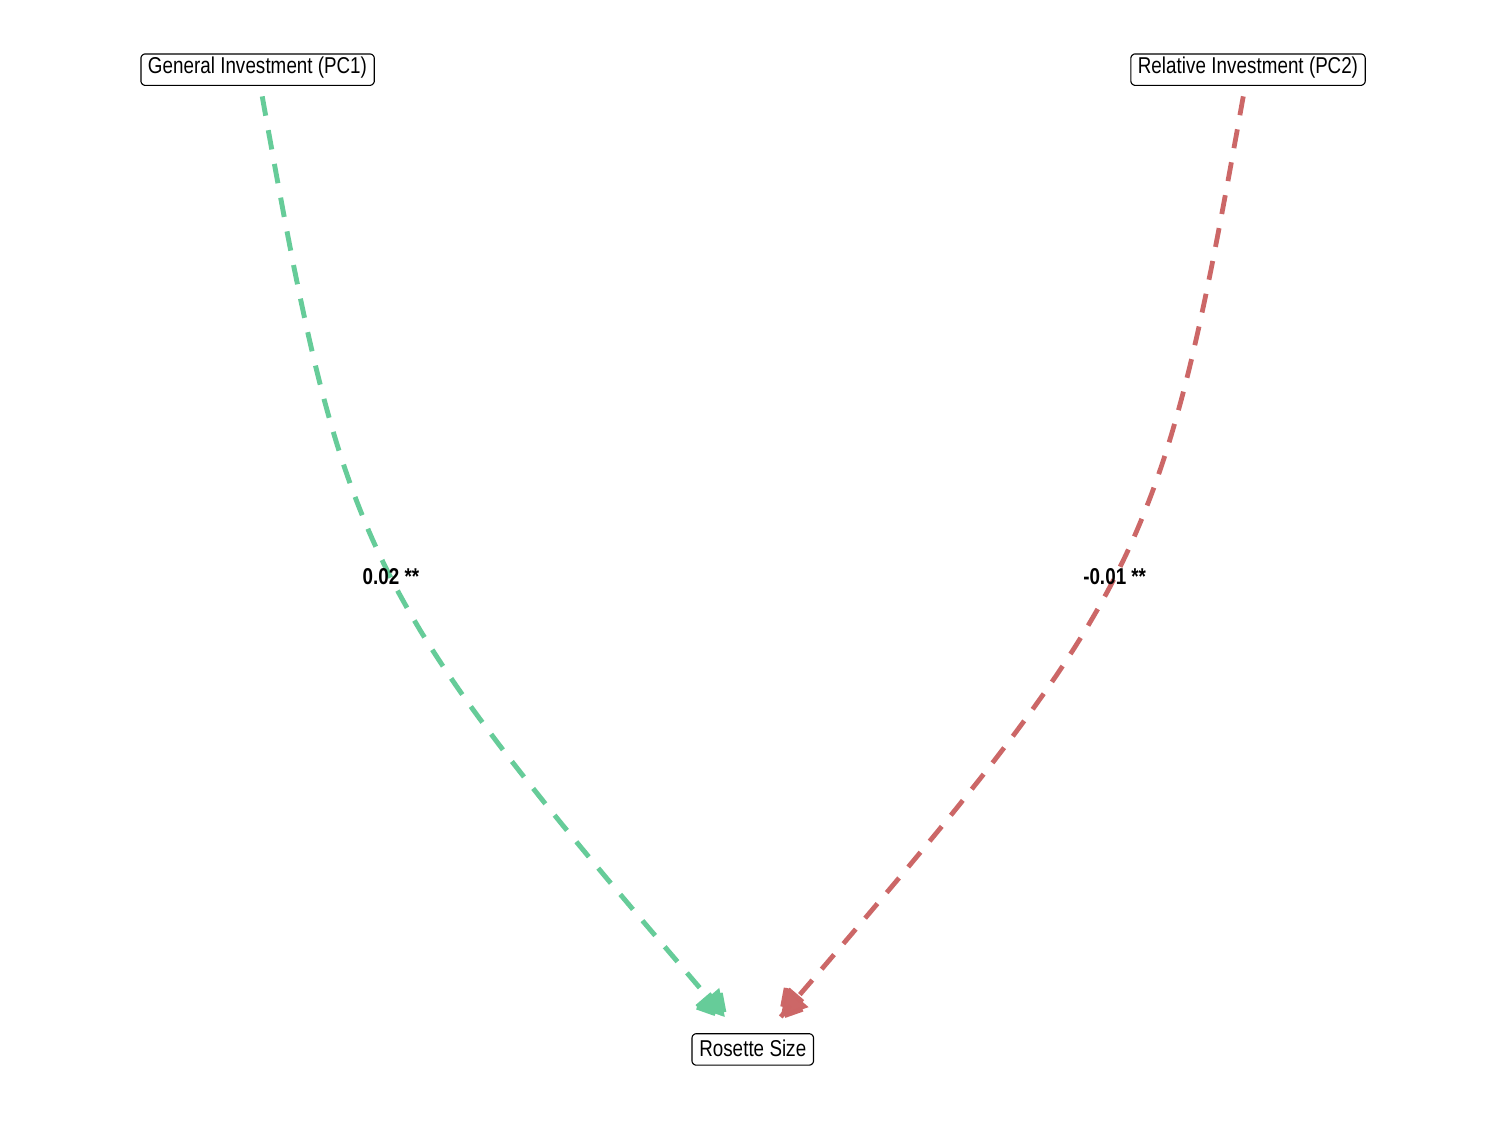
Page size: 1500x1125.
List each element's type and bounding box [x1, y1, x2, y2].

text_box [0, 0, 1500, 1125]
